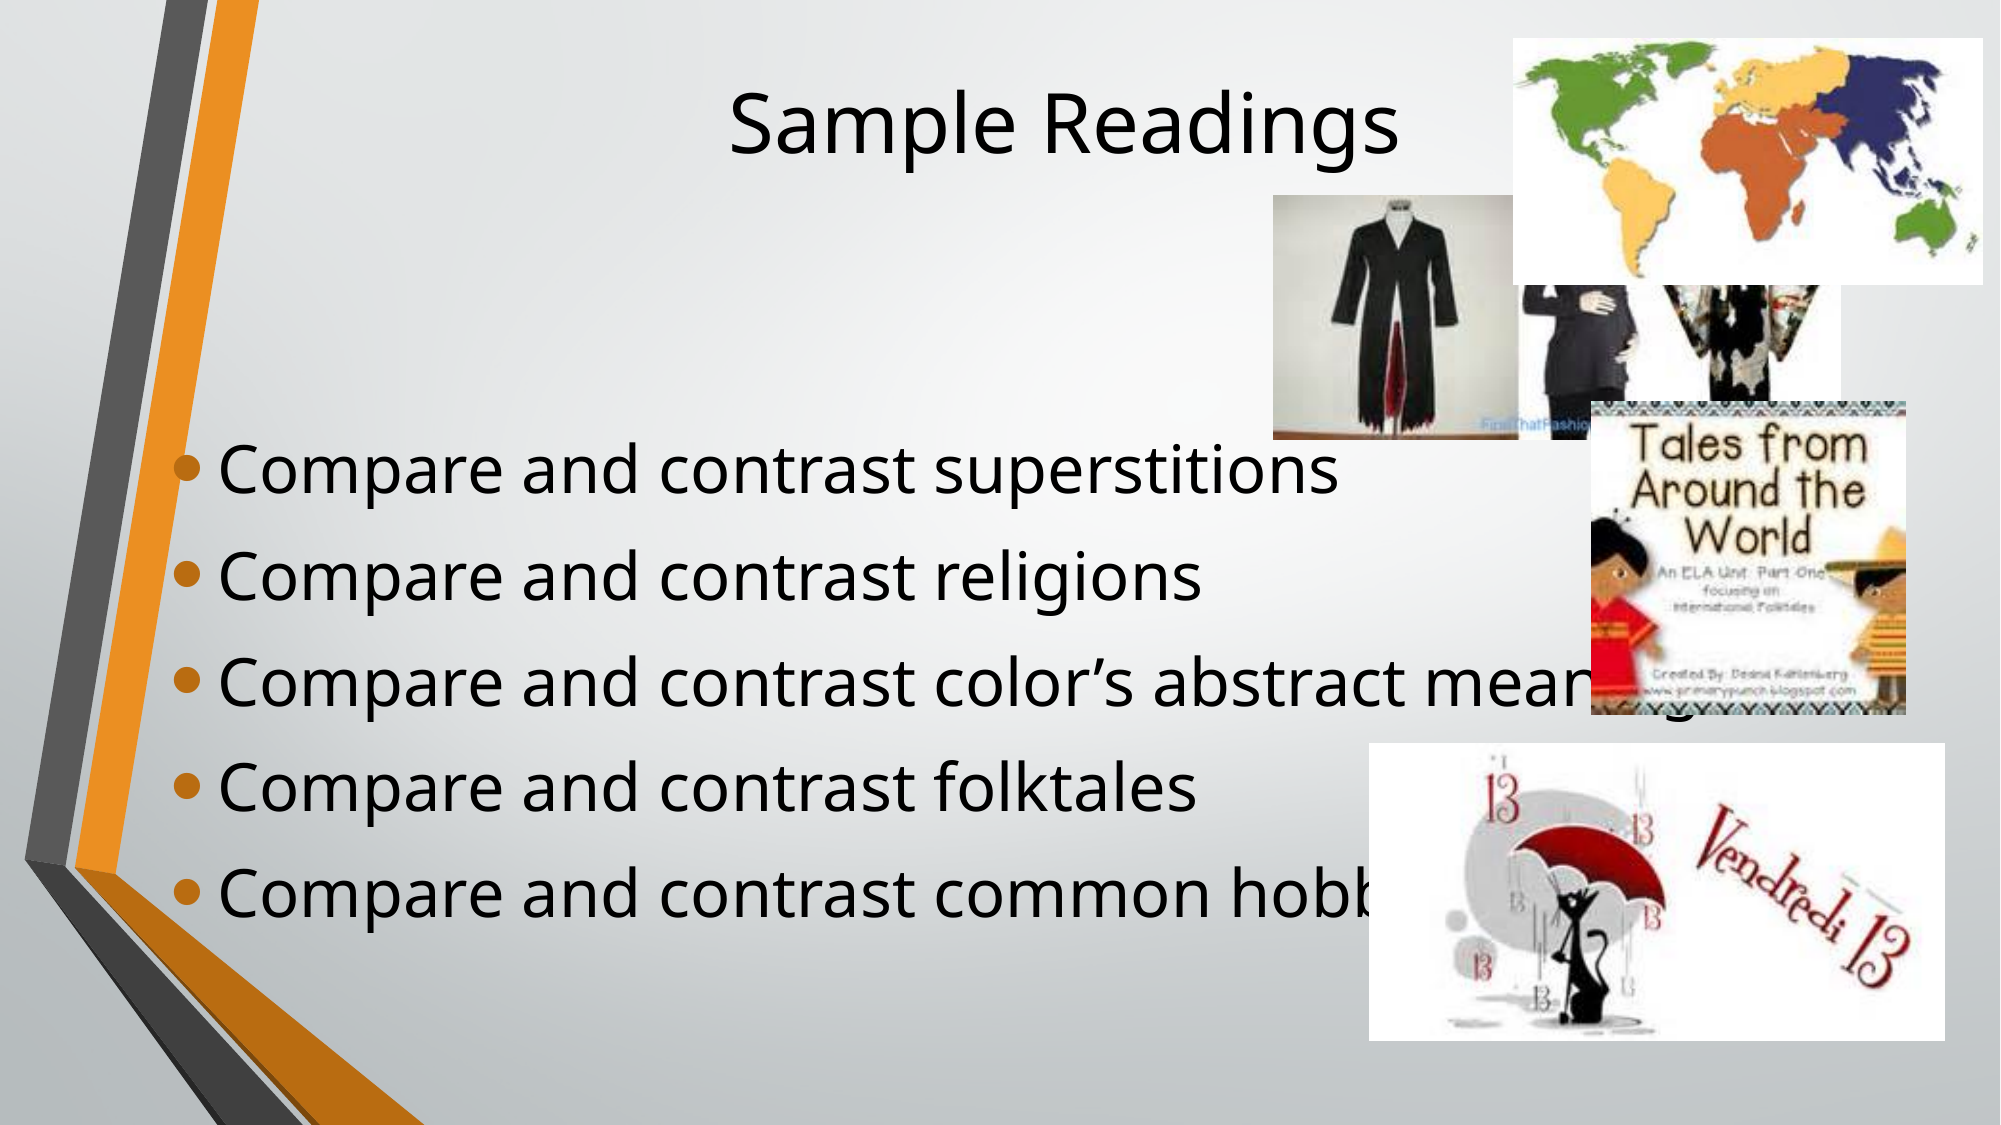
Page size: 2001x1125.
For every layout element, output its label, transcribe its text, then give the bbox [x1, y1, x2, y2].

list Compare and contrast superstitions Compare and contrast religions Compare and contrast color’s abstract meaning Compare and contrast folktales Compare and contrast common hobbies [155, 372, 1799, 1069]
title Sample Readings [243, 44, 1513, 196]
picture [1273, 38, 1983, 716]
picture [1369, 743, 1945, 1042]
